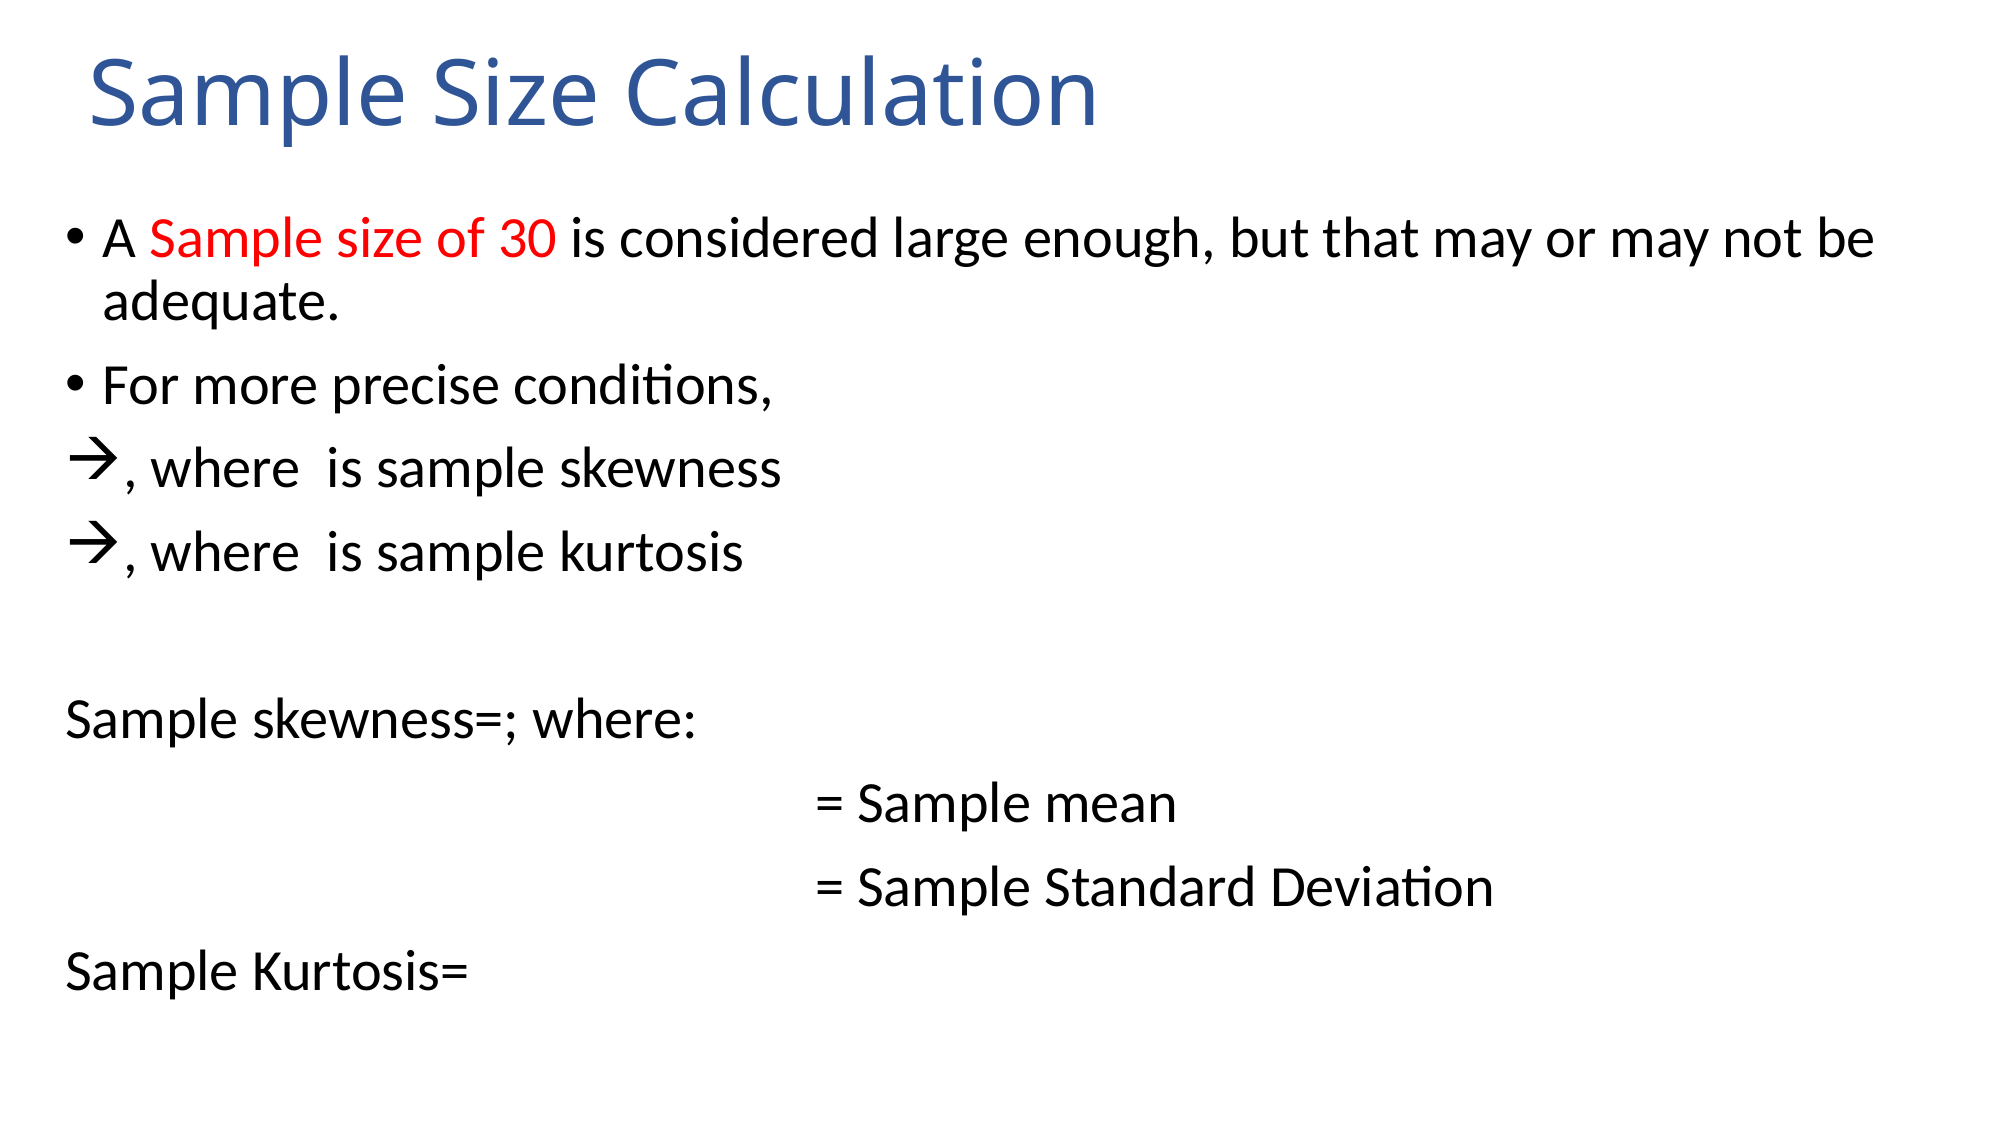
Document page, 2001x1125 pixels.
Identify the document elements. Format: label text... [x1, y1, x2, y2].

title Sample Size Calculation [73, 21, 1863, 170]
